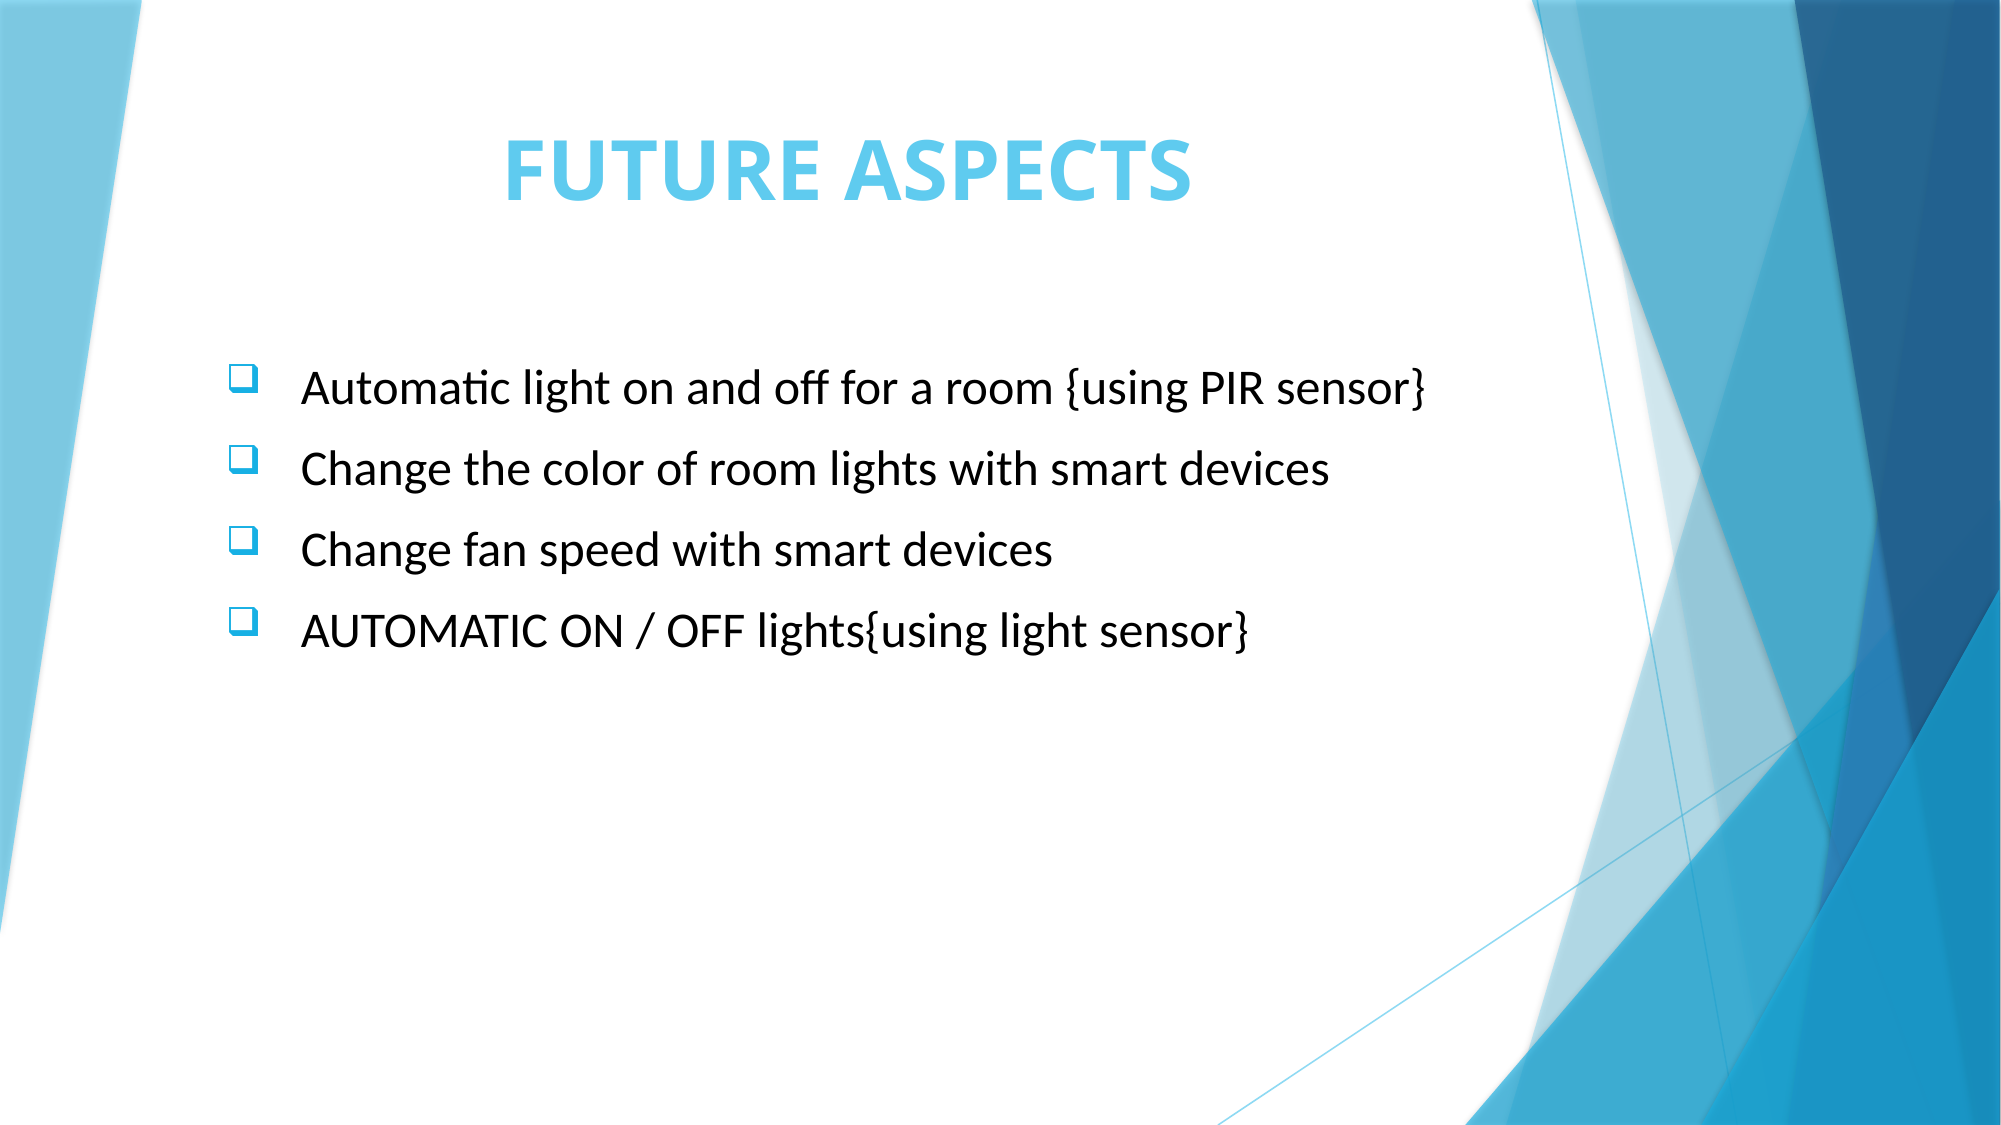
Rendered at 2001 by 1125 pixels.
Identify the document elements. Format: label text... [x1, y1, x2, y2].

title FUTURE ASPECTS [210, 41, 1485, 325]
subtitle Automatic light on and off for a room {using PIR sensor} Change the color of room lights with smart devices Change fan speed with smart devices AUTOMATIC ON / OFF lights{using light sensor} [210, 346, 1553, 1043]
